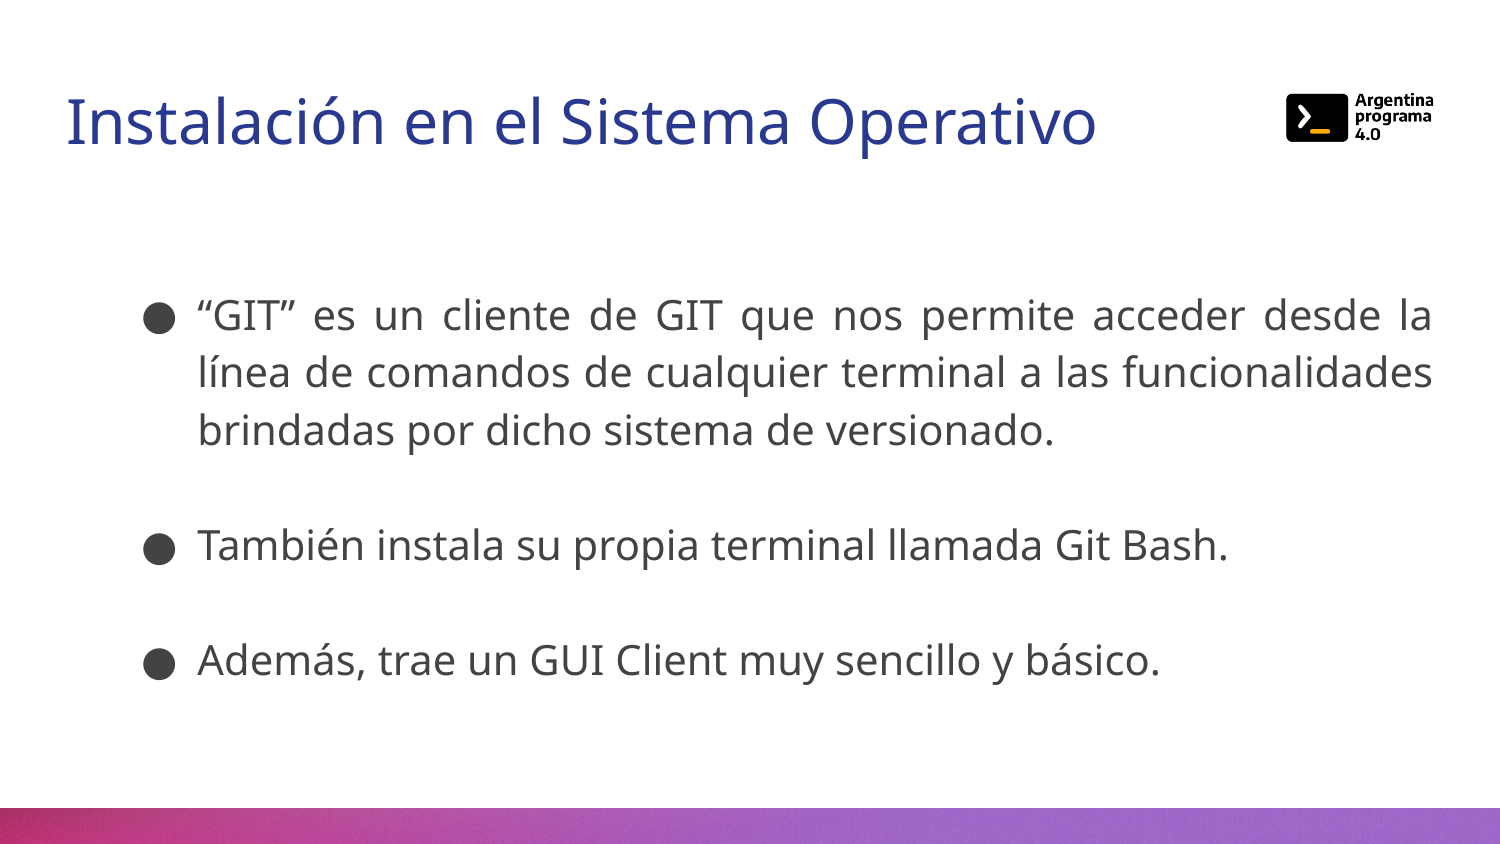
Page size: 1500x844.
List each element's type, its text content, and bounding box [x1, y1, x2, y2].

list “GIT” es un cliente de GIT que nos permite acceder desde la línea de comandos de cualquier terminal a las funcionalidades brindadas por dicho sistema de versionado. También instala su propia terminal llamada Git Bash. Además, trae un GUI Client muy sencillo y básico. [51, 272, 1449, 750]
picture [1284, 91, 1436, 144]
title Instalación en el Sistema Operativo [51, 67, 1224, 167]
picture [0, 808, 1500, 844]
